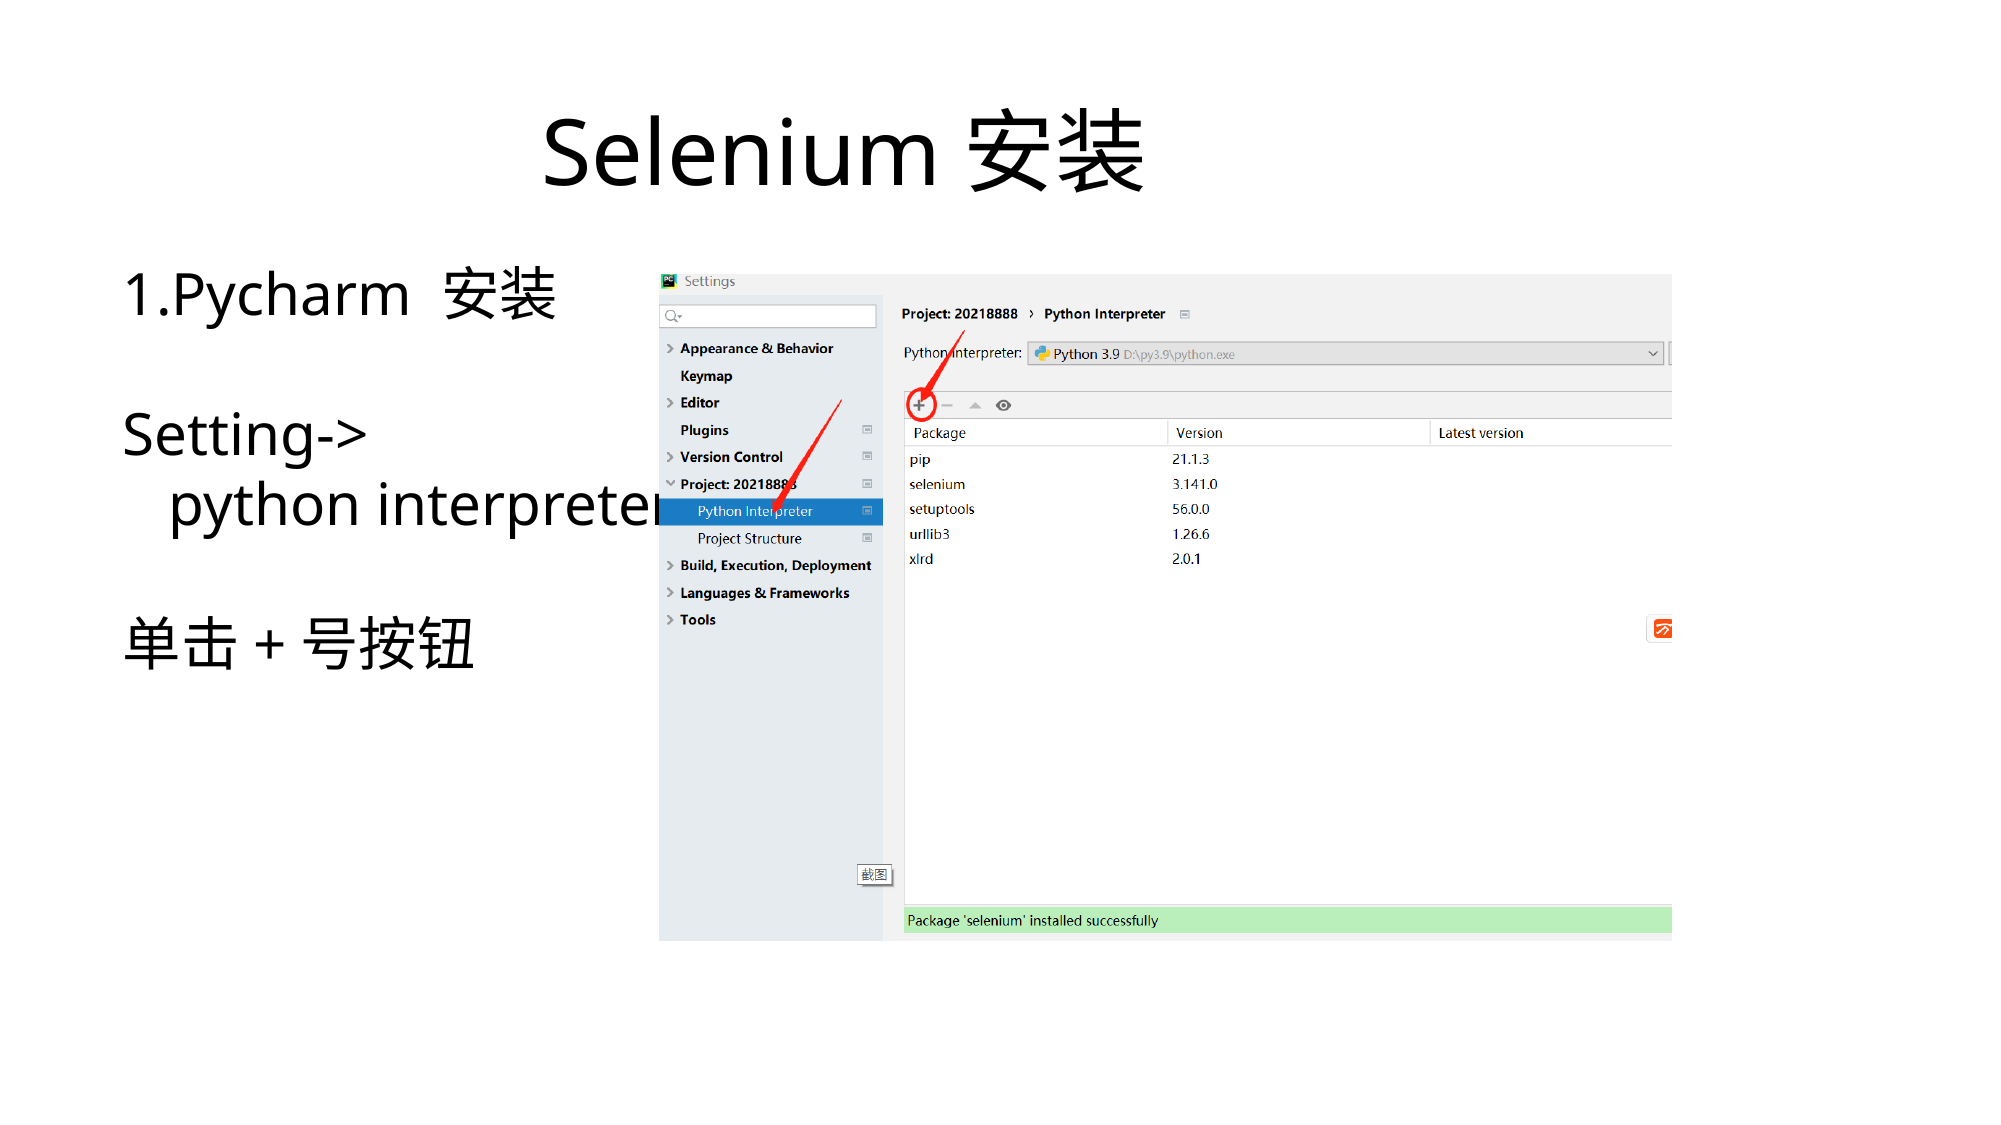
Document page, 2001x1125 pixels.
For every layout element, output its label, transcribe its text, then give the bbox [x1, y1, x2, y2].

text_box 1.Pycharm 安装 Setting-> python interpreter 单击+号按钮 [108, 249, 690, 685]
text_box Selenium安装 [526, 85, 1163, 211]
picture [659, 274, 1672, 941]
